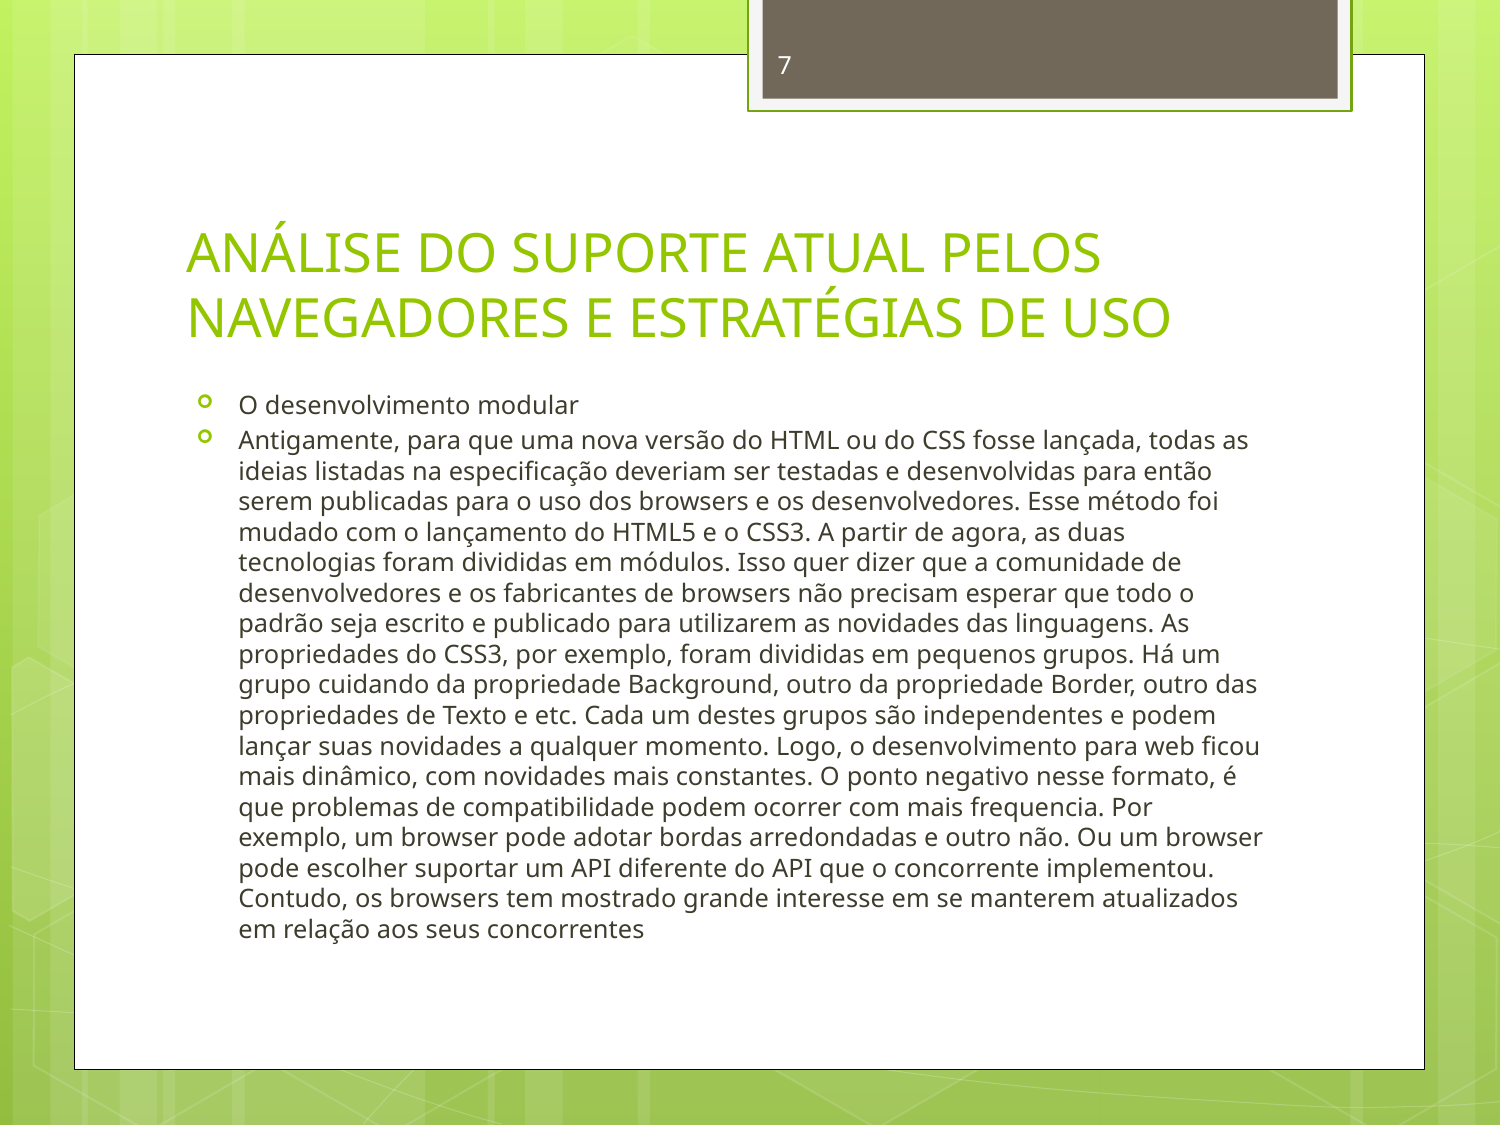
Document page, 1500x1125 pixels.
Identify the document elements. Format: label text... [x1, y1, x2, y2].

slide_number 7 [762, 36, 982, 97]
list O desenvolvimento modular Antigamente, para que uma nova versão do HTML ou do CSS fosse lançada, todas as ideias listadas na especificação deveriam ser testadas e desenvolvidas para então serem publicadas para o uso dos browsers e os desenvolvedores. Esse método foi mudado com o lançamento do HTML5 e o CSS3. A partir de agora, as duas tecnologias foram divididas em módulos. Isso quer dizer que a comunidade de desenvolvedores e os fabricantes de browsers não precisam esperar que todo o padrão seja escrito e publicado para utilizarem as novidades das linguagens. As propriedades do CSS3, por exemplo, foram divididas em pequenos grupos. Há um grupo cuidando da propriedade Background, outro da propriedade Border, outro das propriedades de Texto e etc. Cada um destes grupos são independentes e podem lançar suas novidades a qualquer momento. Logo, o desenvolvimento para web ficou mais dinâmico, com novidades mais constantes. O ponto negativo nesse formato, é que problemas de compatibilidade podem ocorrer com mais frequencia. Por exemplo, um browser pode adotar bordas arredondadas e outro não. Ou um browser pode escolher suportar um API diferente do API que o concorrente implementou. Contudo, os browsers tem mostrado grande interesse em se manterem atualizados em relação aos seus concorrentes [171, 381, 1283, 957]
title ANÁLISE DO SUPORTE ATUAL PELOS NAVEGADORES E ESTRATÉGIAS DE USO [171, 168, 1324, 357]
